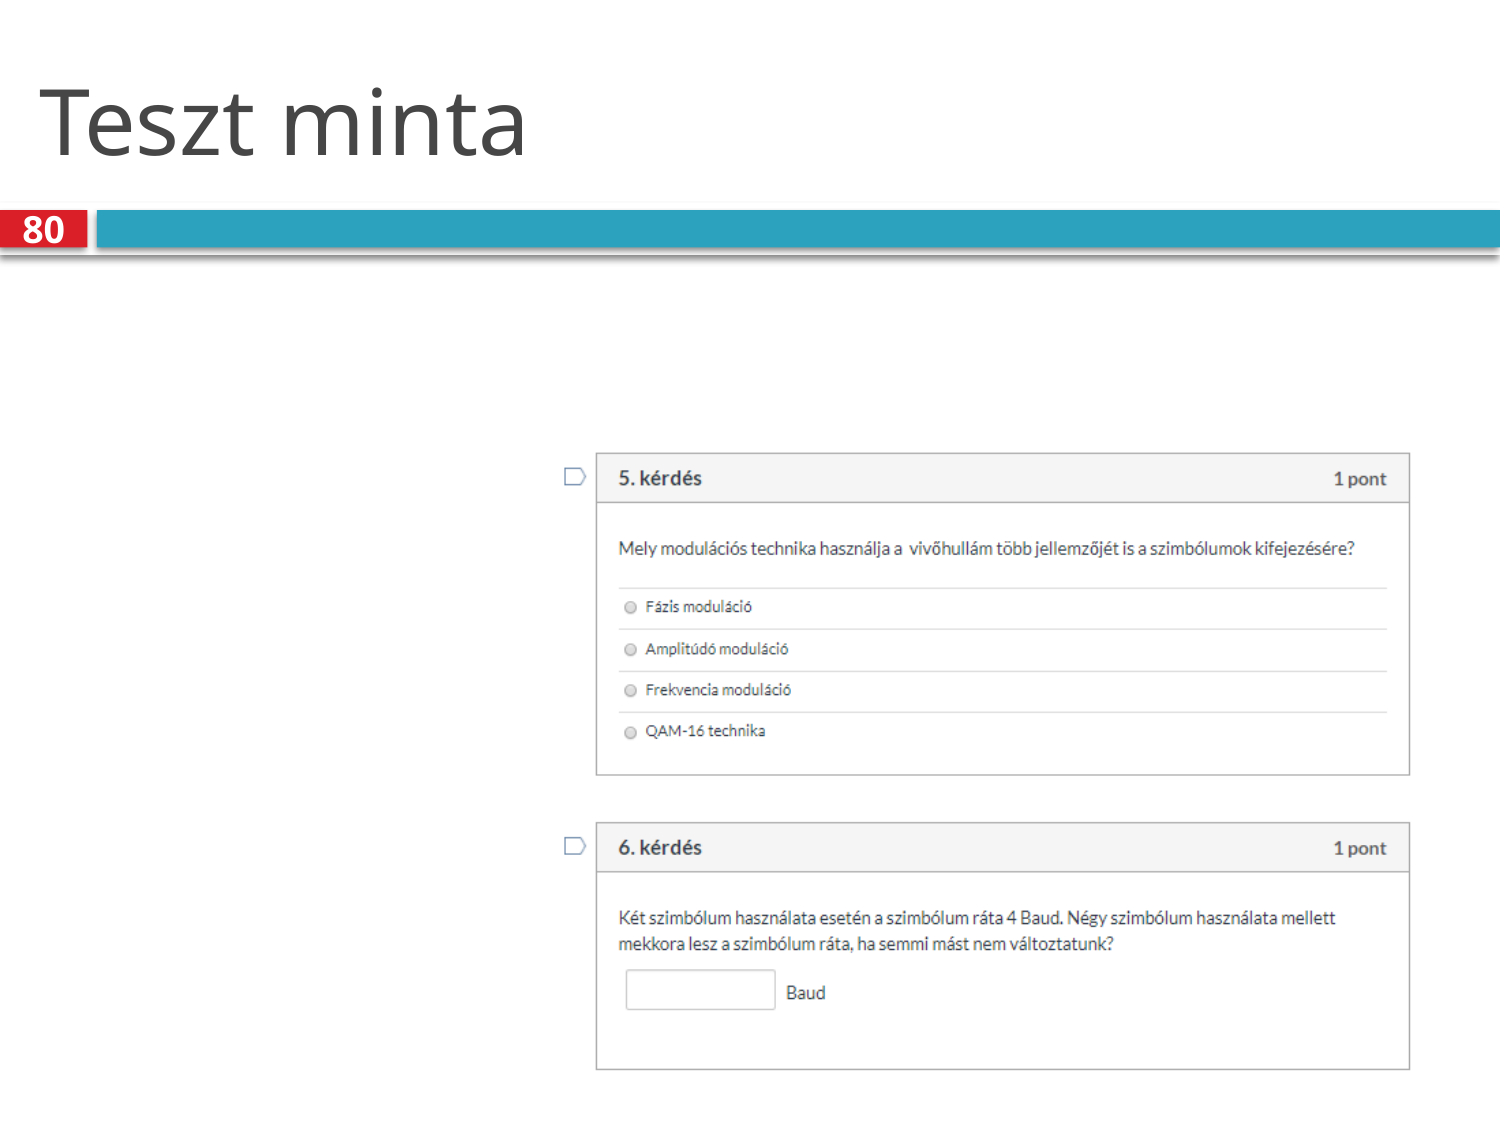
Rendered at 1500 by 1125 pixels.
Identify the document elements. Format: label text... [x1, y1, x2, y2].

slide_number 80 [0, 206, 88, 257]
title Teszt minta [24, 37, 1475, 200]
picture [555, 445, 1439, 1088]
